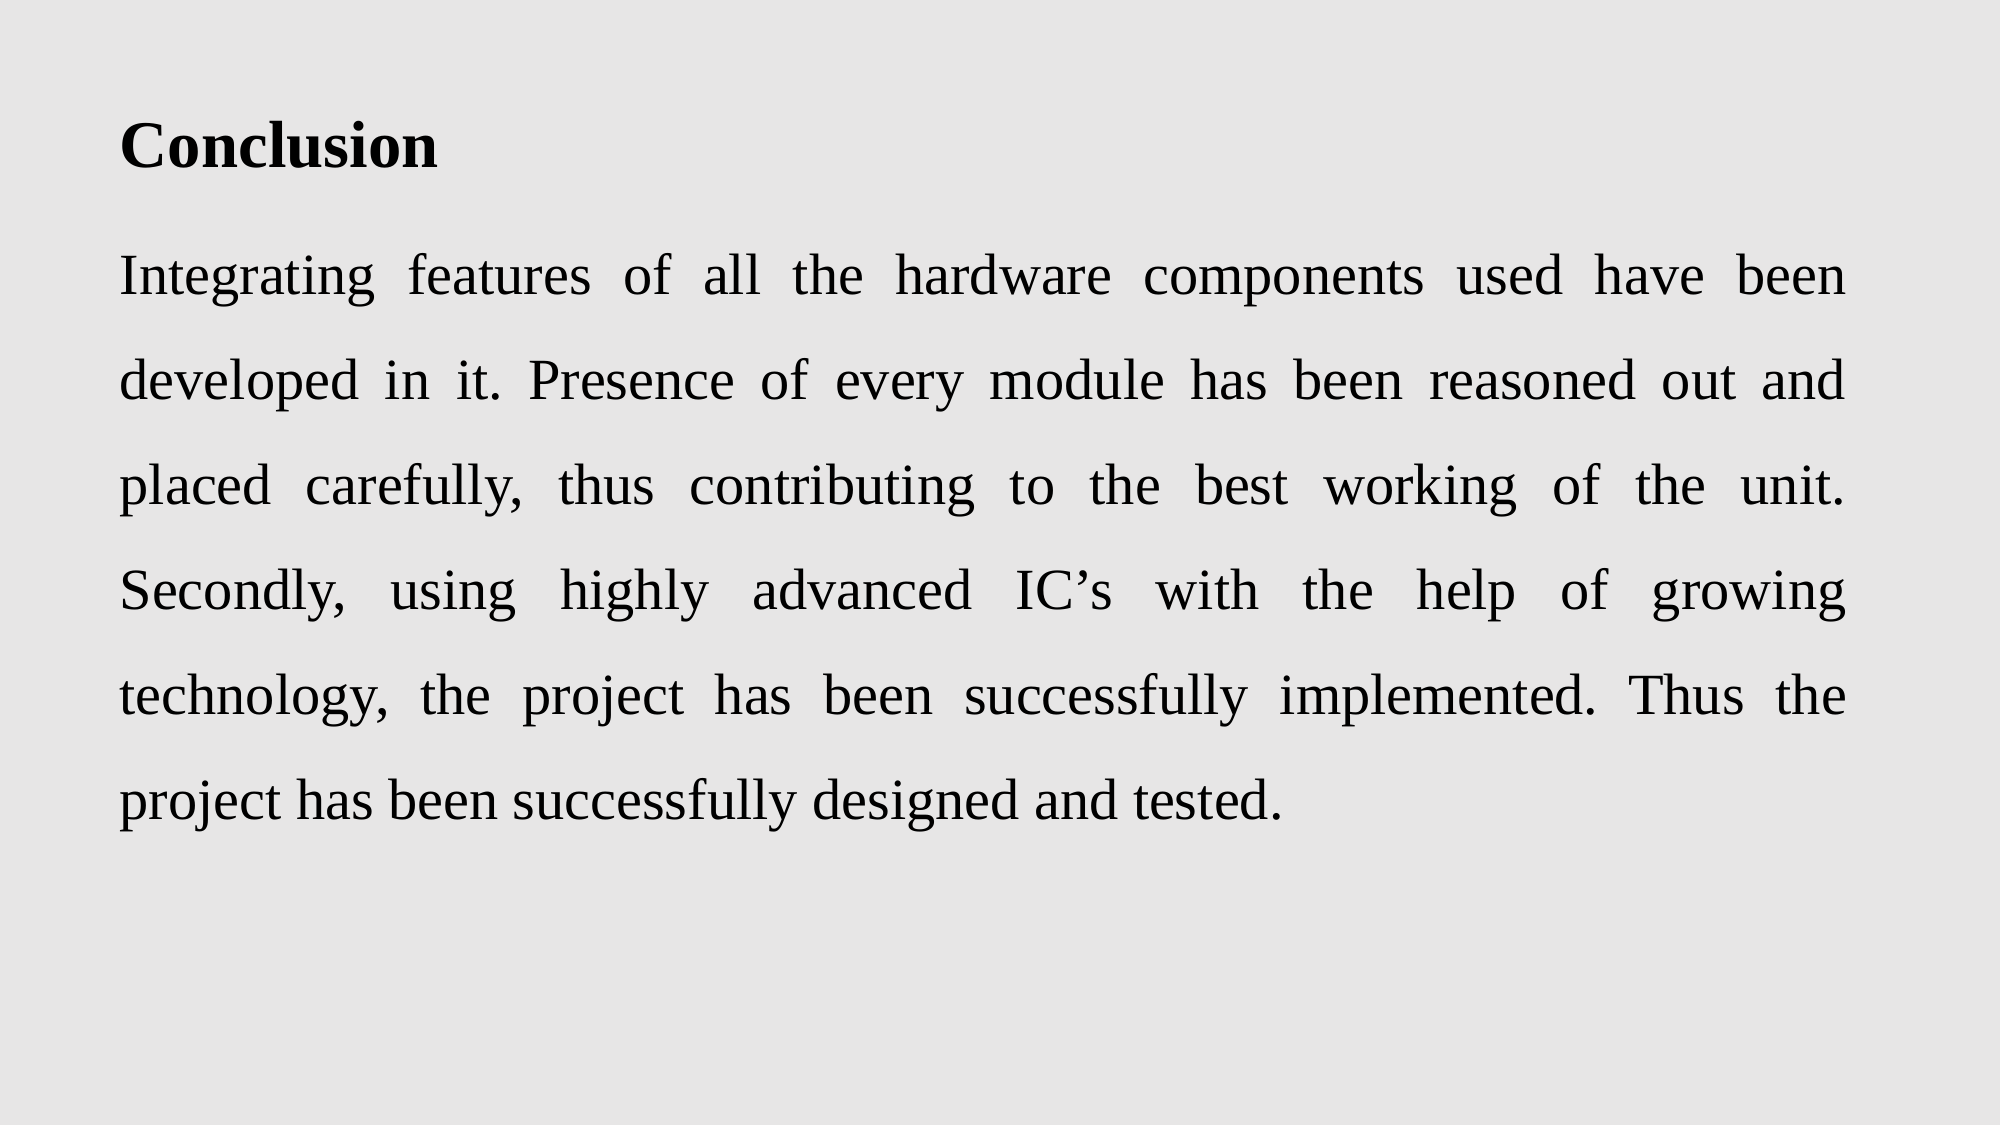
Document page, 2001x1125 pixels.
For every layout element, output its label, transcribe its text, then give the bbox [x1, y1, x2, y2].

list Conclusion Integrating features of all the hardware components used have been developed in it. Presence of every module has been reasoned out and placed carefully, thus contributing to the best working of the unit. Secondly, using highly advanced IC’s with the help of growing technology, the project has been successfully implemented. Thus the project has been successfully designed and tested. [104, 53, 1863, 1014]
